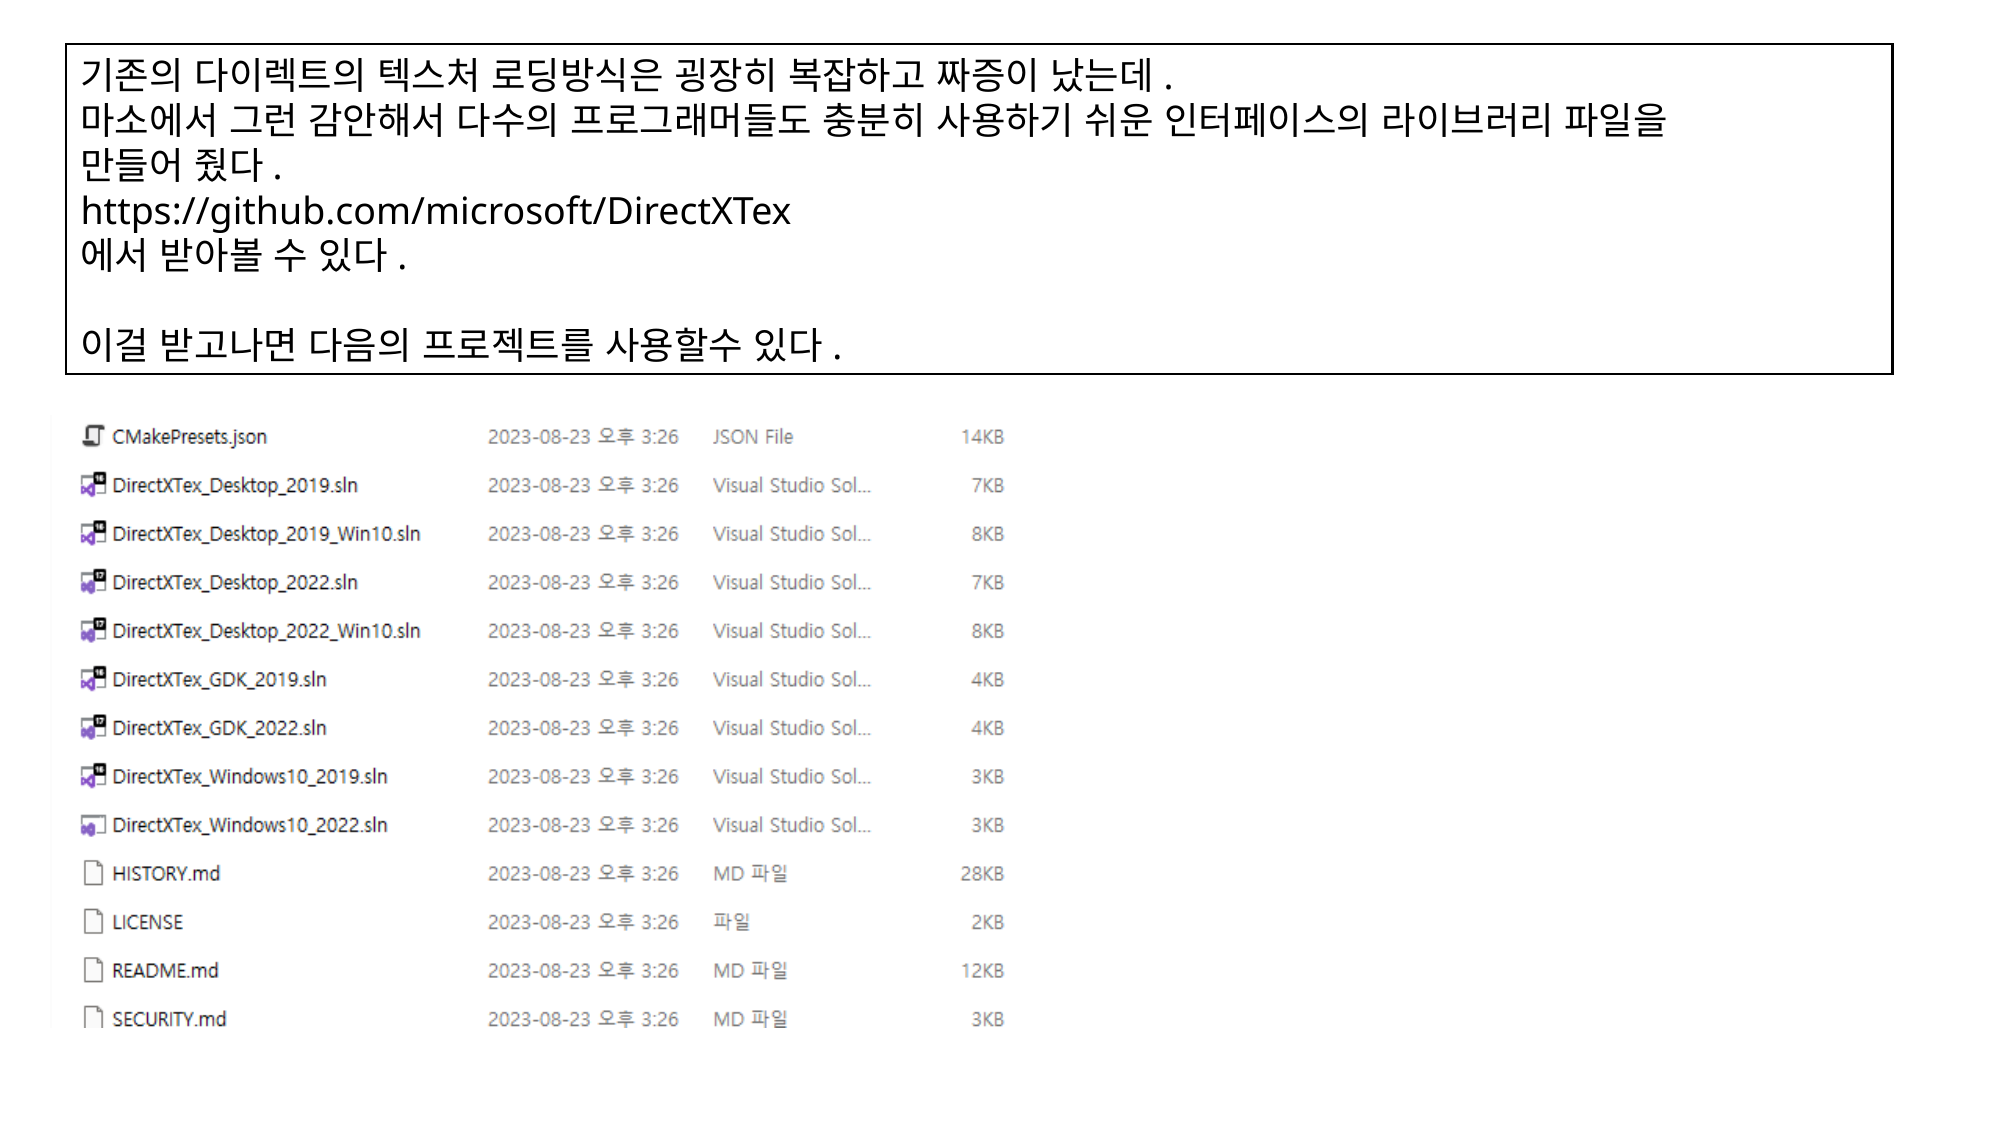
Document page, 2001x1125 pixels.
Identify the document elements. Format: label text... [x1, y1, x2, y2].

text_box 기존의 다이렉트의 텍스처 로딩방식은 굉장히 복잡하고 짜증이 났는데. 마소에서 그런 감안해서 다수의 프로그래머들도 충분히 사용하기 쉬운 인터페이스의 라이브러리 파일을 만들어 줬다. https://github.com/microsoft/DirectXTex 에서 받아볼 수 있다. 이걸 받고나면 다음의 프로젝트를 사용할수 있다. [65, 43, 1894, 375]
picture [50, 415, 1086, 1028]
